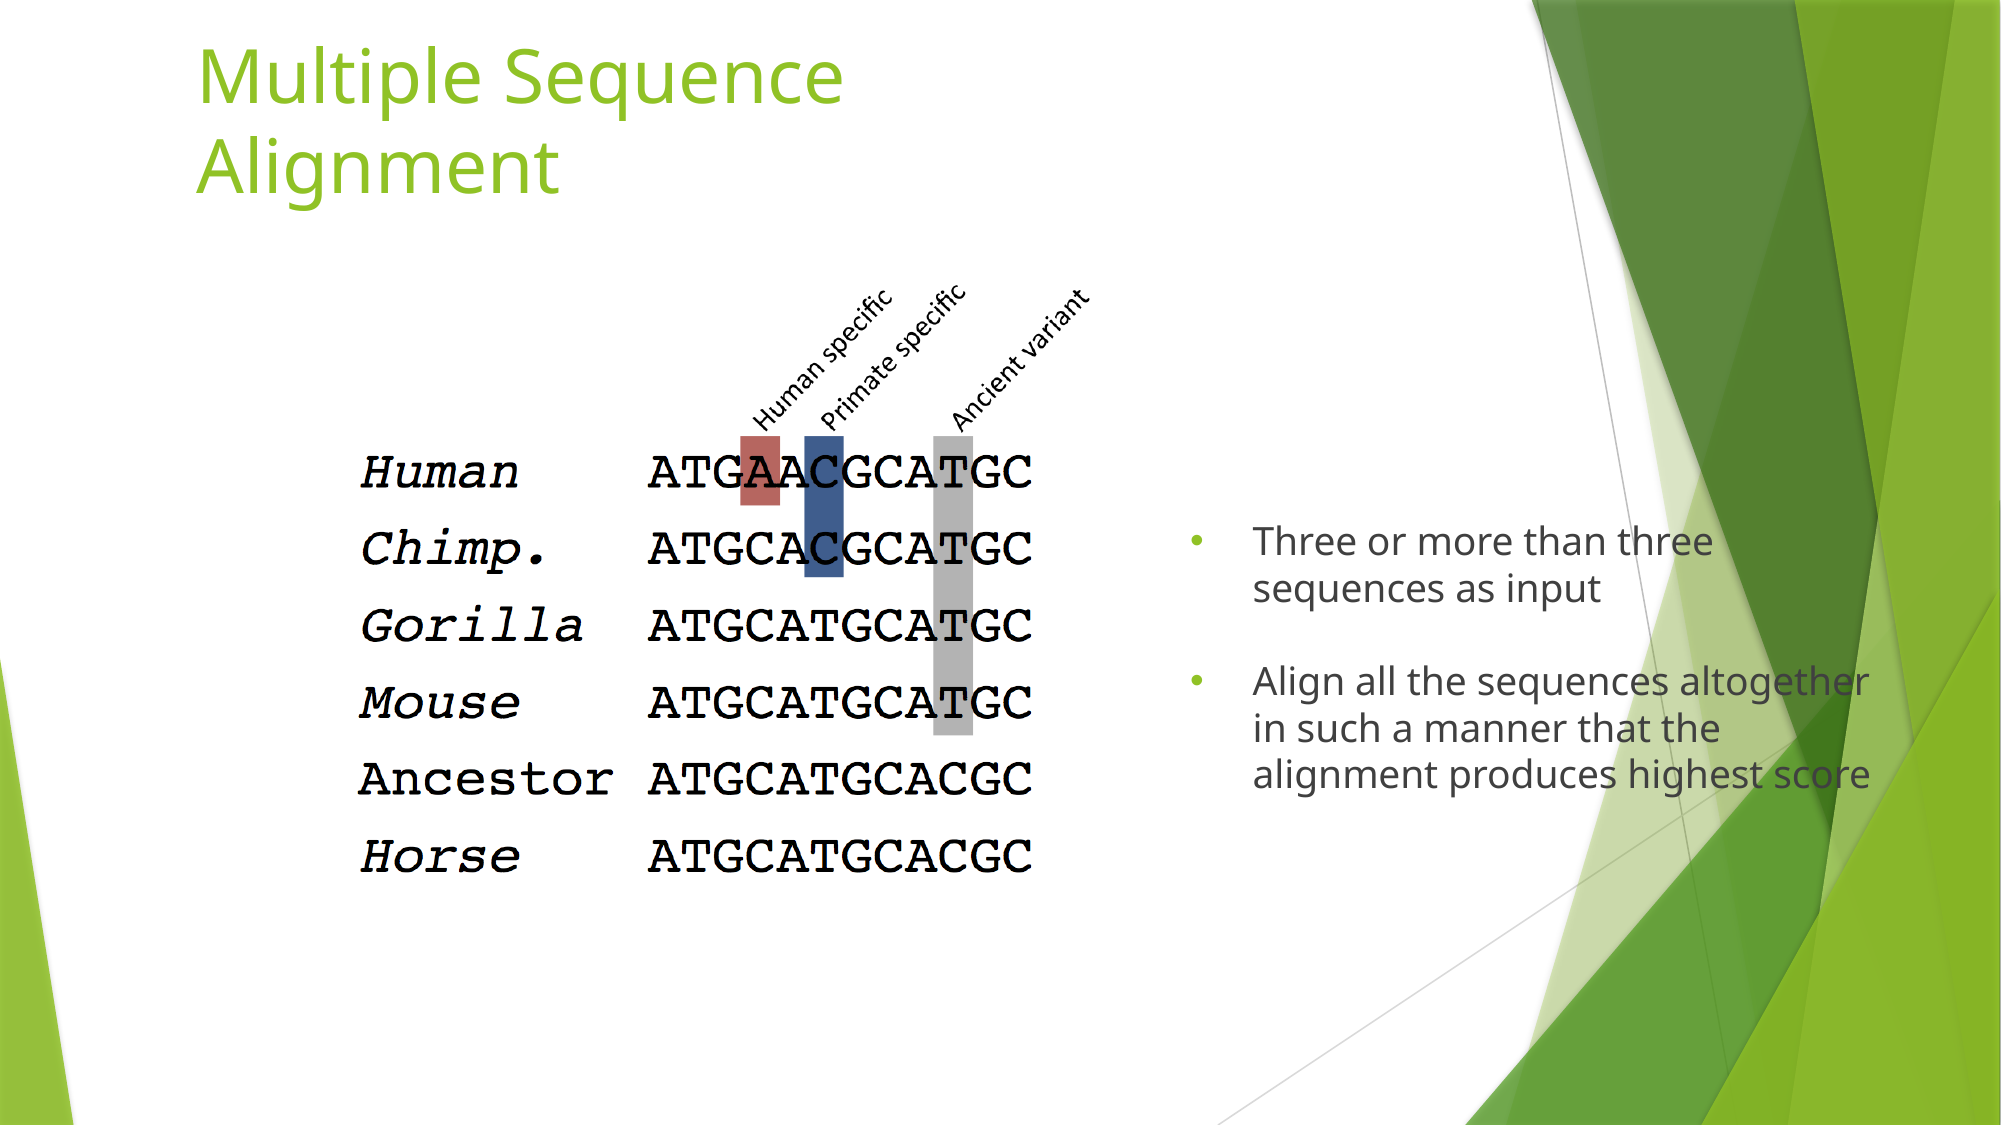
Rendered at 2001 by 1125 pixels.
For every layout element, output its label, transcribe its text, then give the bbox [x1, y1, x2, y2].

list Three or more than three sequences as input Align all the sequences altogether in such a manner that the alignment produces highest score [1170, 497, 1922, 905]
title Multiple Sequence Alignment [176, 112, 982, 229]
picture [326, 261, 1118, 906]
